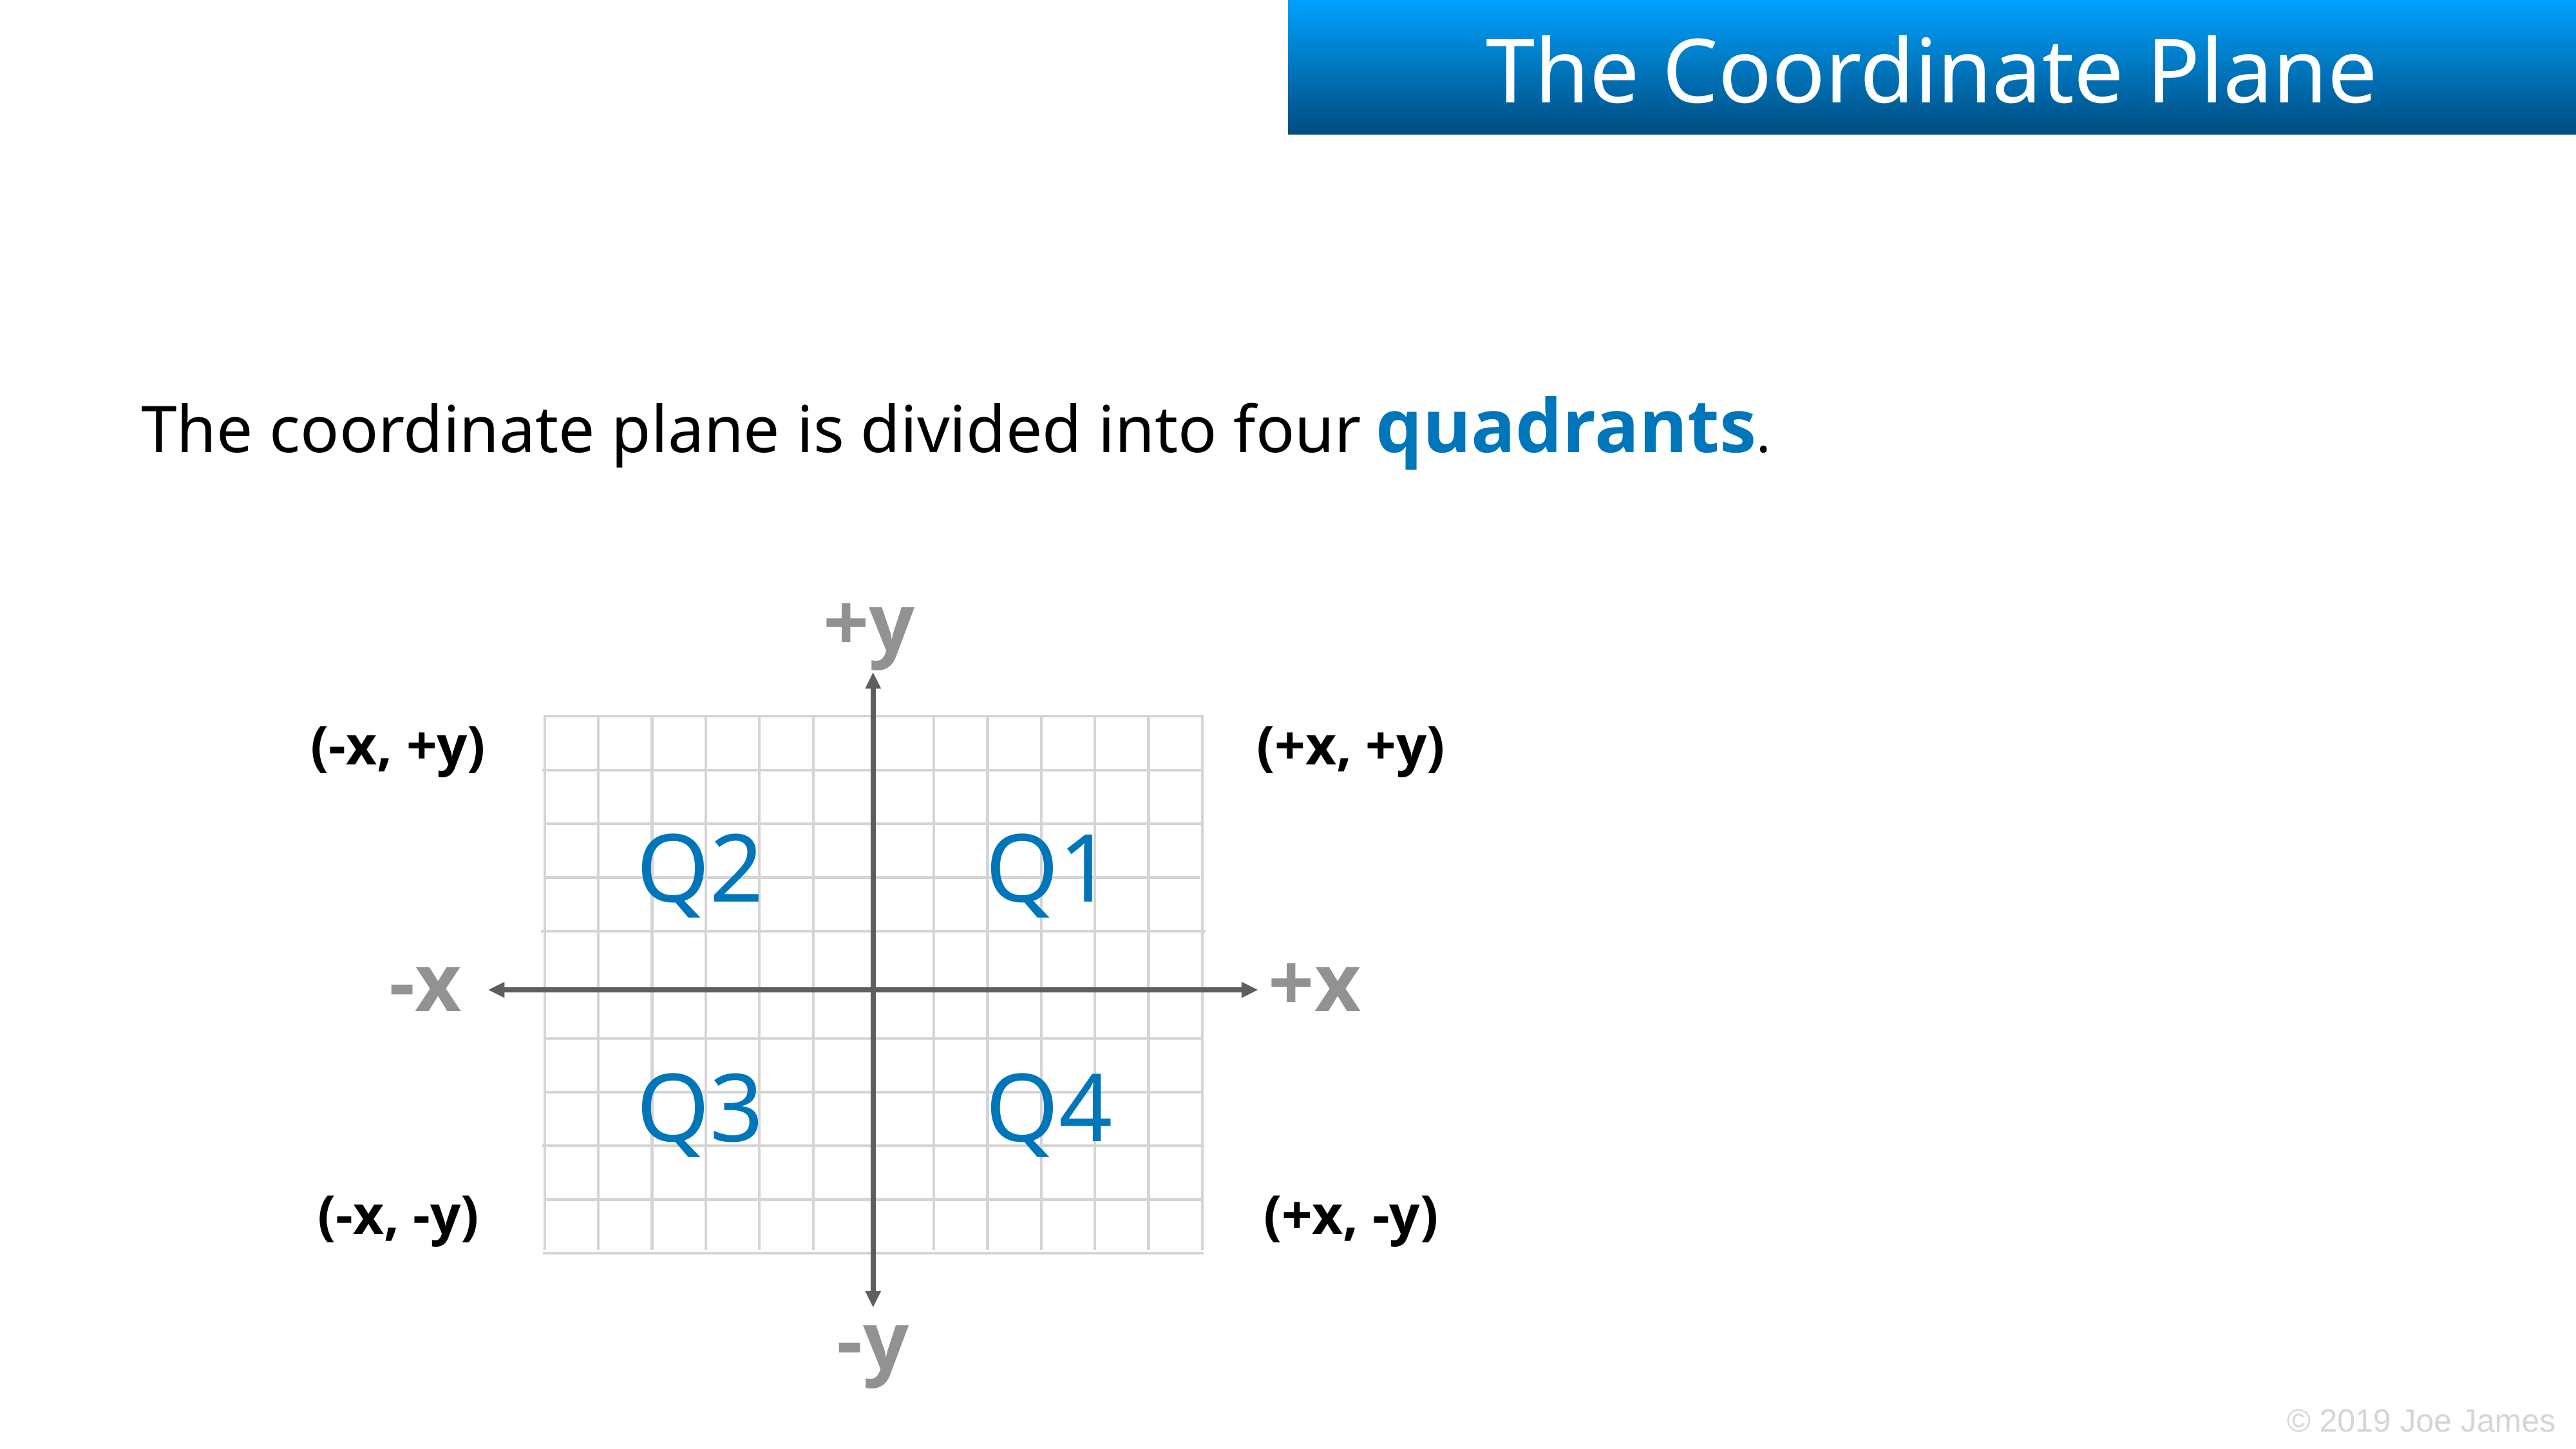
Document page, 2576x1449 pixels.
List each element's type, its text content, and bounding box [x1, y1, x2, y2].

text_box (-x, +y) [305, 705, 488, 781]
text_box -y [831, 1307, 914, 1391]
text_box (+x, -y) [1258, 1175, 1444, 1251]
text_box +y [817, 565, 921, 672]
title The Coordinate Plane [1287, 0, 2576, 135]
text_box (-x, -y) [312, 1175, 485, 1251]
text_box +x [1263, 925, 1367, 1033]
text_box The coordinate plane is divided into four quadrants. [135, 373, 2497, 473]
text_box -x [383, 925, 468, 1033]
text_box (+x, +y) [1258, 705, 1451, 781]
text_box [488, 672, 1258, 1307]
